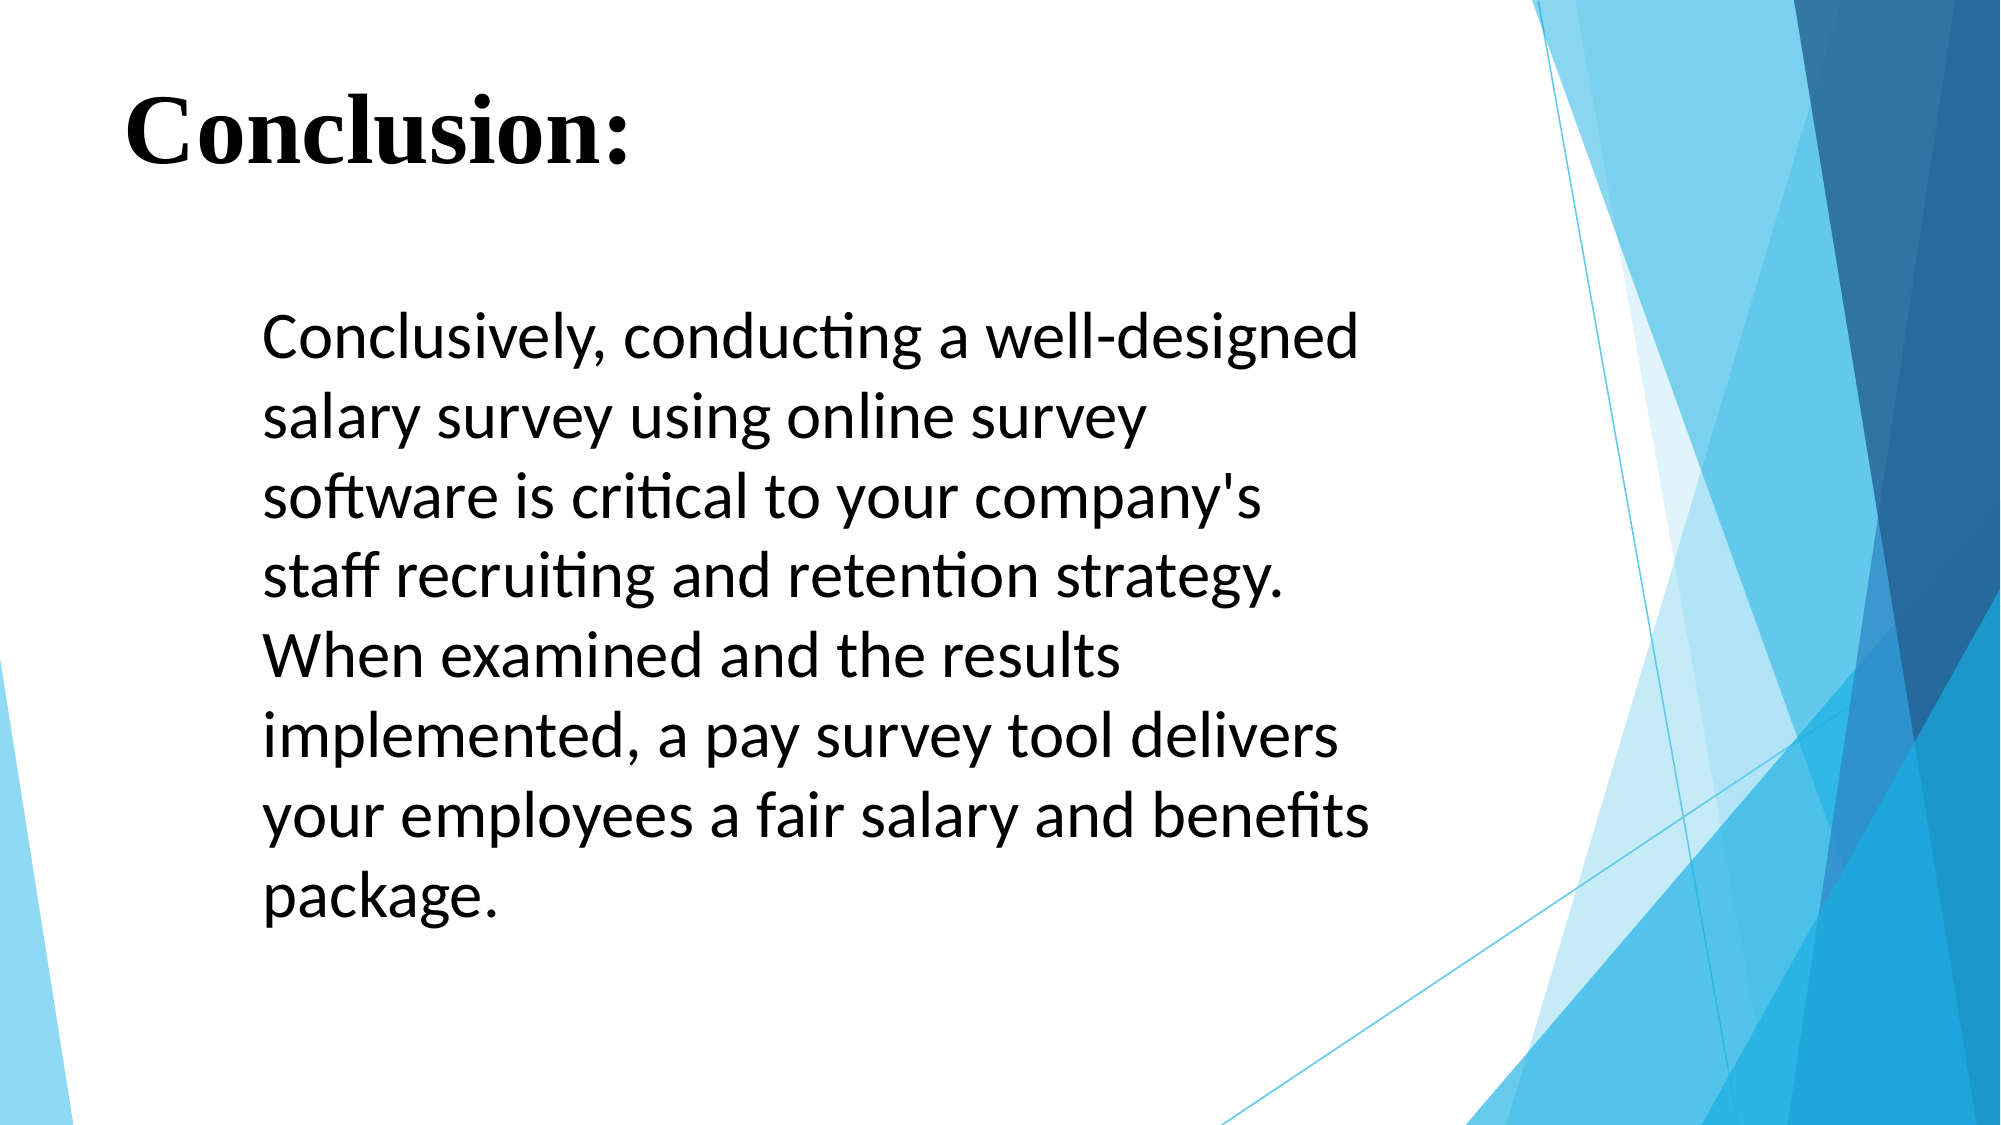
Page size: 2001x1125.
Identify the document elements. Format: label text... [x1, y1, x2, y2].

title Conclusion: [123, 63, 1877, 182]
text_box Conclusively, conducting a well-designed salary survey using online survey software is critical to your company's staff recruiting and retention strategy. When examined and the results implemented, a pay survey tool delivers your employees a fair salary and benefits package. [248, 284, 1398, 939]
